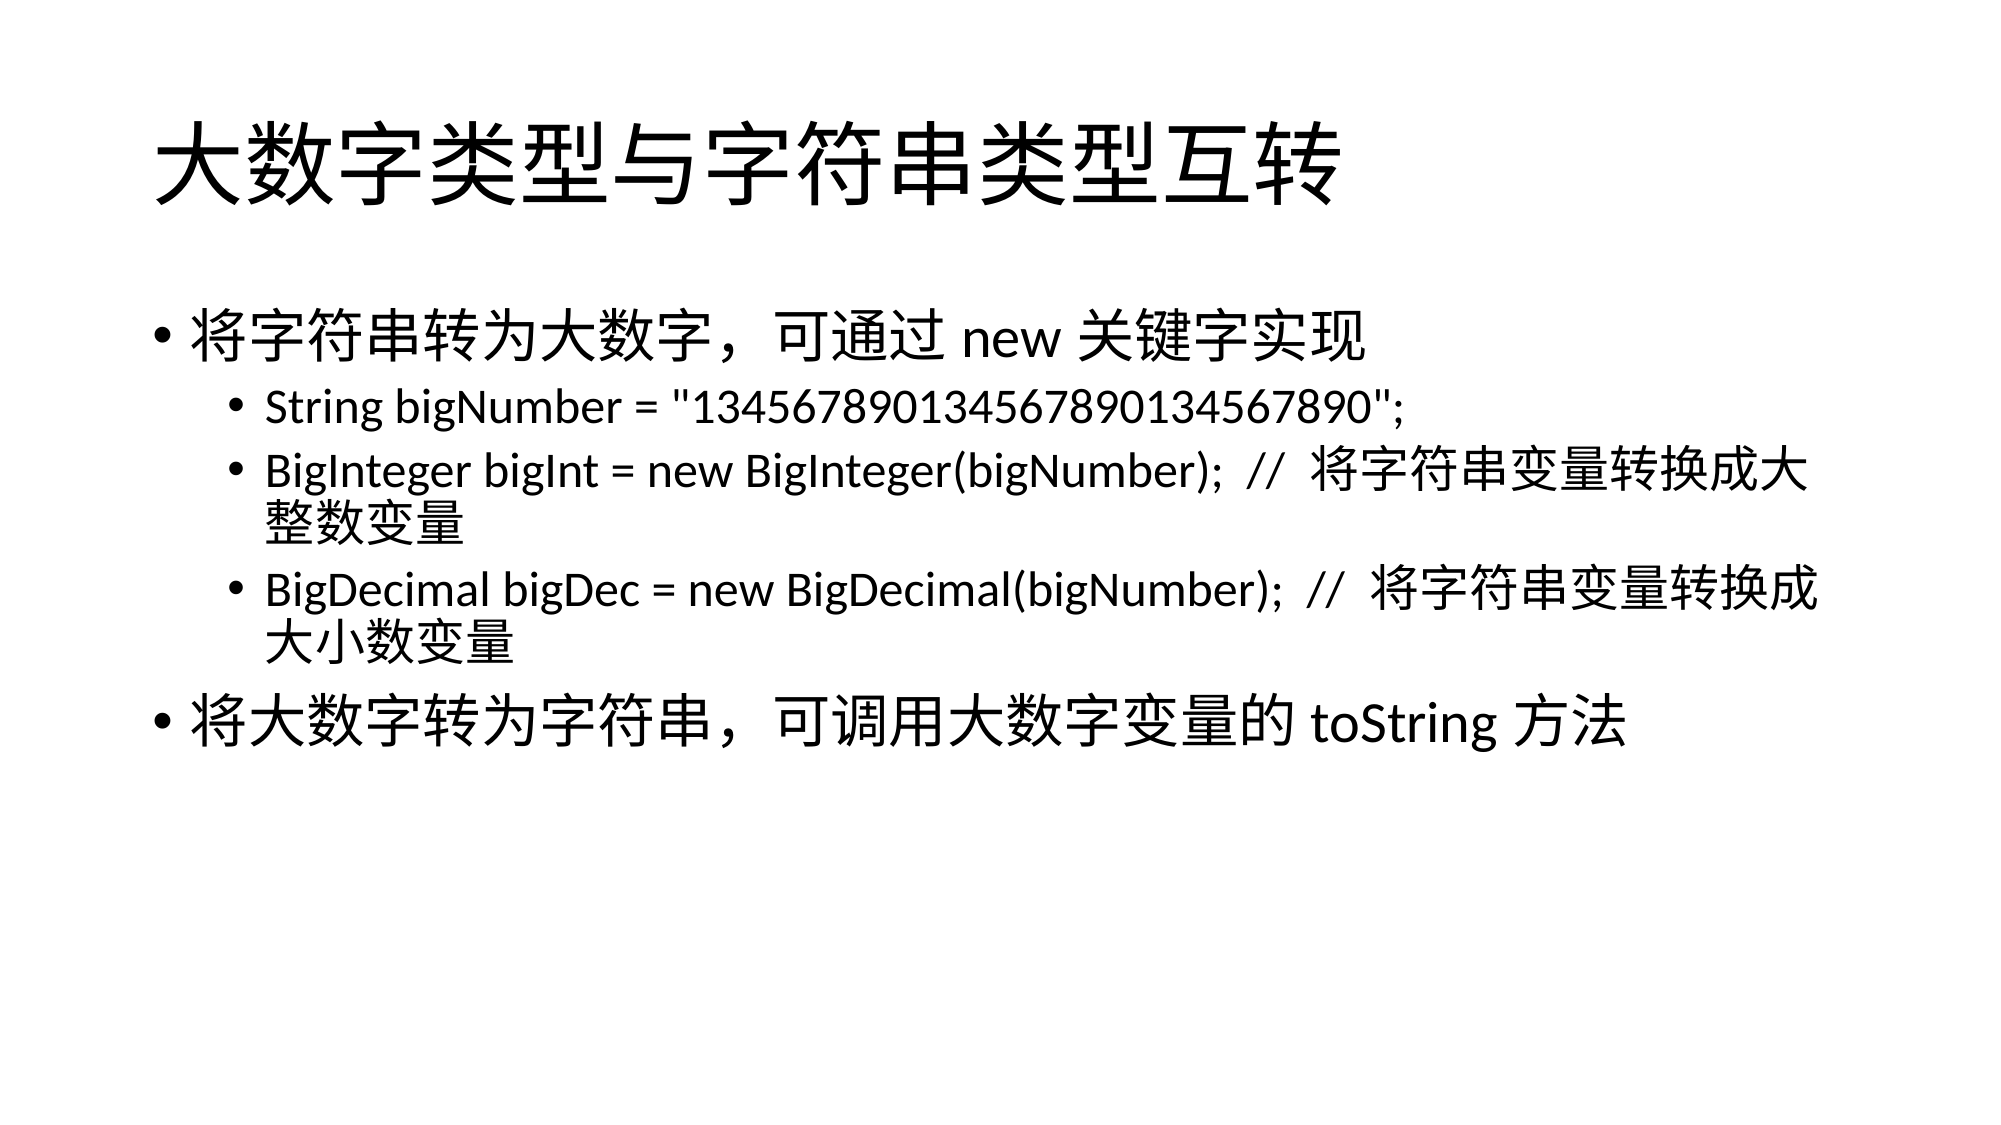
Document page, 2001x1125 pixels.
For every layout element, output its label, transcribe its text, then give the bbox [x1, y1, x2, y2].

title 大数字类型与字符串类型互转 [137, 59, 1863, 278]
list 将字符串转为大数字，可通过new关键字实现 String bigNumber = "134567890134567890134567890"; BigInteger bigInt = new BigInteger(bigNumber); // 将字符串变量转换成大整数变量 BigDecimal bigDec = new BigDecimal(bigNumber); // 将字符串变量转换成大小数变量 将大数字转为字符串，可调用大数字变量的toString方法 [137, 299, 1863, 1014]
